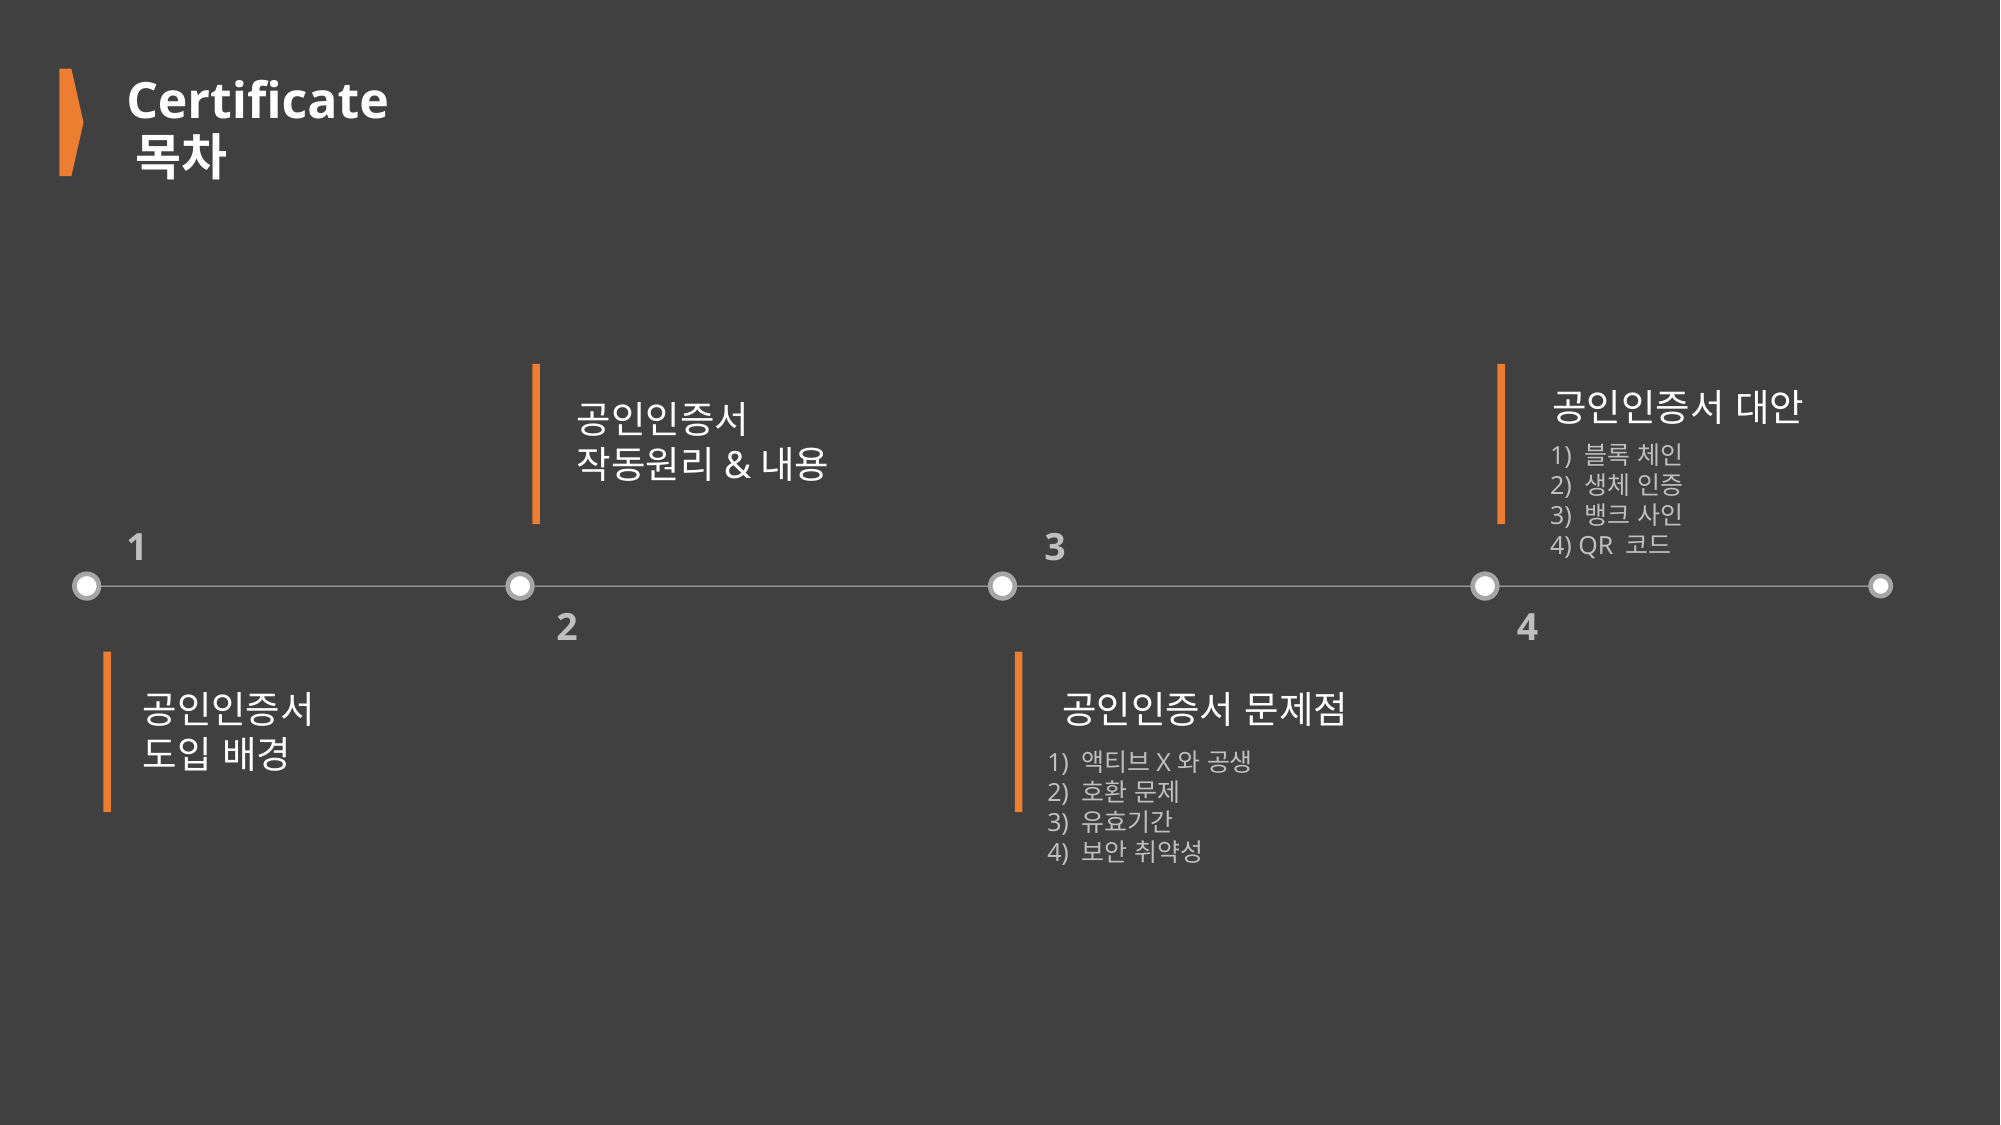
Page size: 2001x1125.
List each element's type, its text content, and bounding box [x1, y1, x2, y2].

text_box 공인인증서 도입 배경 [127, 678, 330, 784]
text_box [1496, 363, 1506, 525]
text_box 1) 블록 체인 2) 생체 인증 3) 뱅크 사인 4) QR 코드 [1535, 587, 1710, 592]
text_box [73, 572, 100, 600]
text_box 공인인증서 작동원리&내용 [562, 388, 845, 494]
text_box [1869, 574, 1892, 598]
text_box Certificate [111, 60, 404, 136]
text_box [506, 587, 534, 600]
text_box [58, 67, 85, 178]
text_box [102, 651, 112, 813]
text_box [0, 0, 2000, 1125]
text_box 3 [1017, 515, 1094, 575]
text_box 공인인증서 문제점 [1047, 678, 1364, 739]
text_box 1) 블록 체인 2) 생체 인증 3) 뱅크 사인 4) QR 코드 [1535, 432, 1710, 585]
text_box 목차 [121, 117, 243, 193]
text_box 4 [1489, 595, 1566, 656]
text_box [1471, 572, 1499, 585]
text_box 공인인증서 대안 [1537, 376, 1820, 437]
text_box [1471, 587, 1499, 600]
text_box [989, 572, 1016, 585]
text_box 1 [98, 515, 175, 576]
text_box [506, 572, 534, 585]
text_box [531, 363, 541, 525]
text_box [1014, 651, 1023, 813]
text_box 2 [529, 595, 606, 656]
text_box 1) 액티브X와 공생 2) 호환 문제 3) 유효기간 4) 보안 취약성 [1032, 739, 1269, 874]
text_box [989, 587, 1016, 600]
